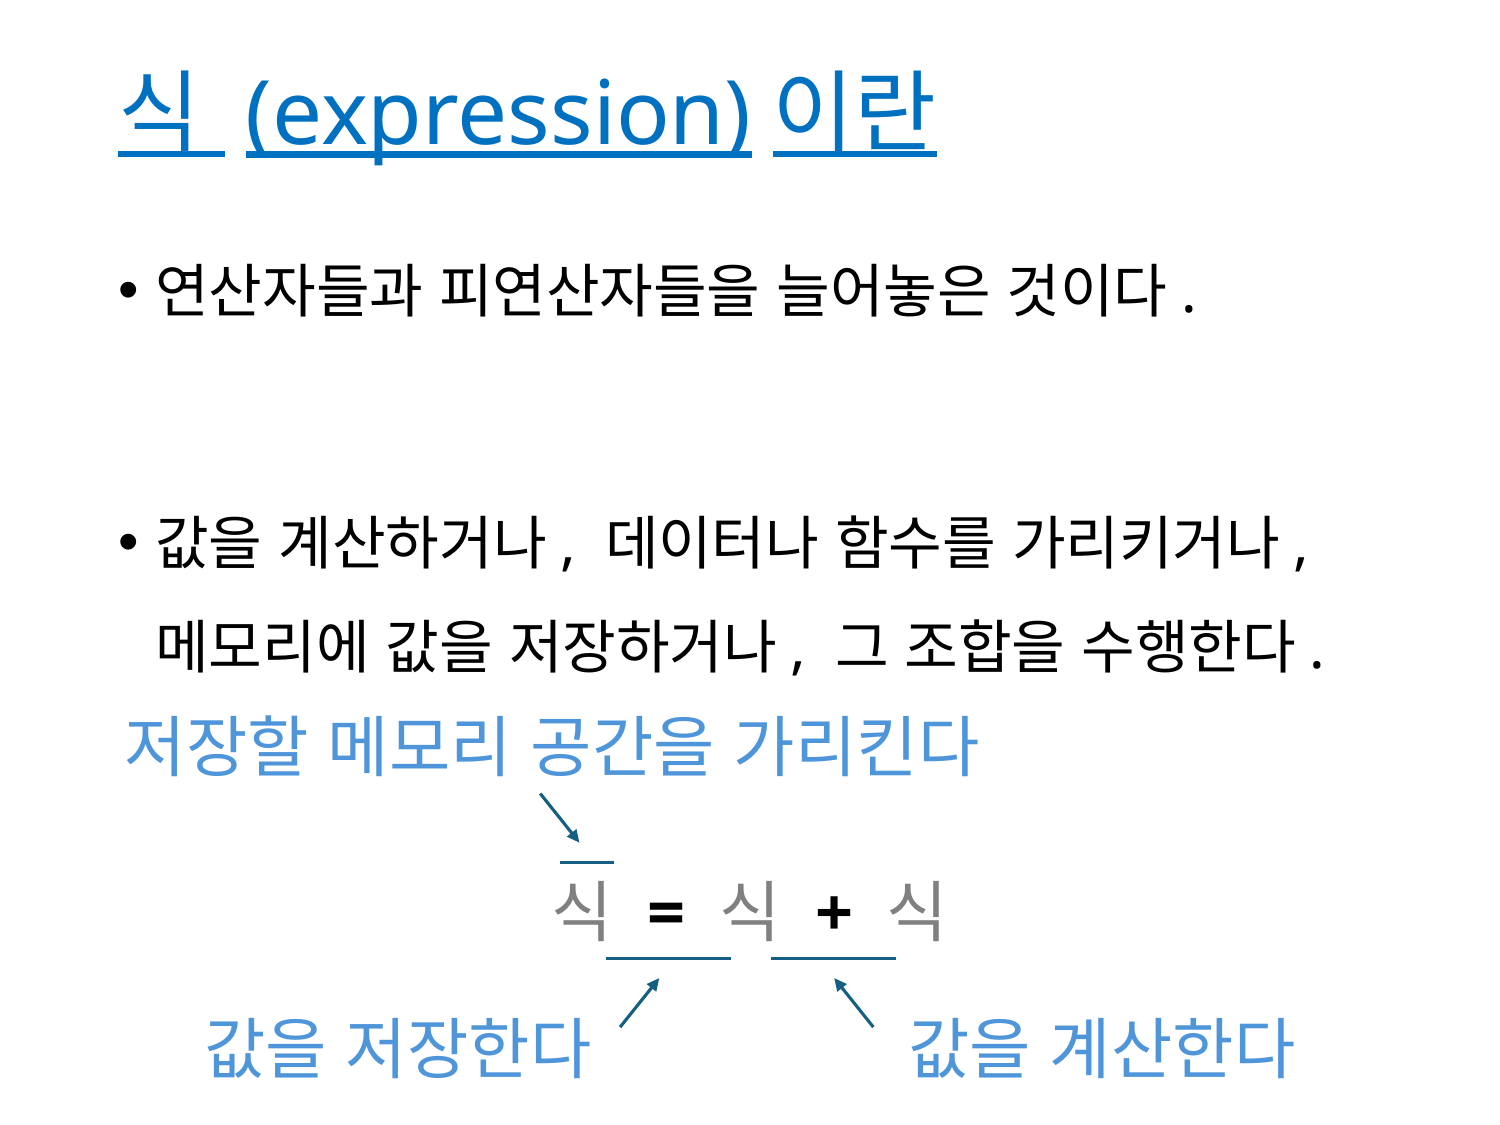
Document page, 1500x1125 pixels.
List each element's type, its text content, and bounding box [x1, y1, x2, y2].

text_box 값을 저장한다 [189, 999, 608, 1095]
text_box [619, 977, 660, 1028]
list 연산자들과 피연산자들을 늘어놓은 것이다. 값을 계산하거나, 데이터나 함수를 가리키거나, 메모리에 값을 저장하거나, 그 조합을 수행한다. [103, 212, 1433, 1125]
text_box 저장할 메모리 공간을 가리킨다 [109, 697, 996, 793]
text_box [833, 977, 874, 1028]
title 식 (expression)이란 [103, 59, 1458, 172]
text_box 식 = 식 + 식 [536, 862, 964, 958]
text_box 값을 계산한다 [893, 999, 1311, 1095]
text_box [539, 793, 580, 844]
